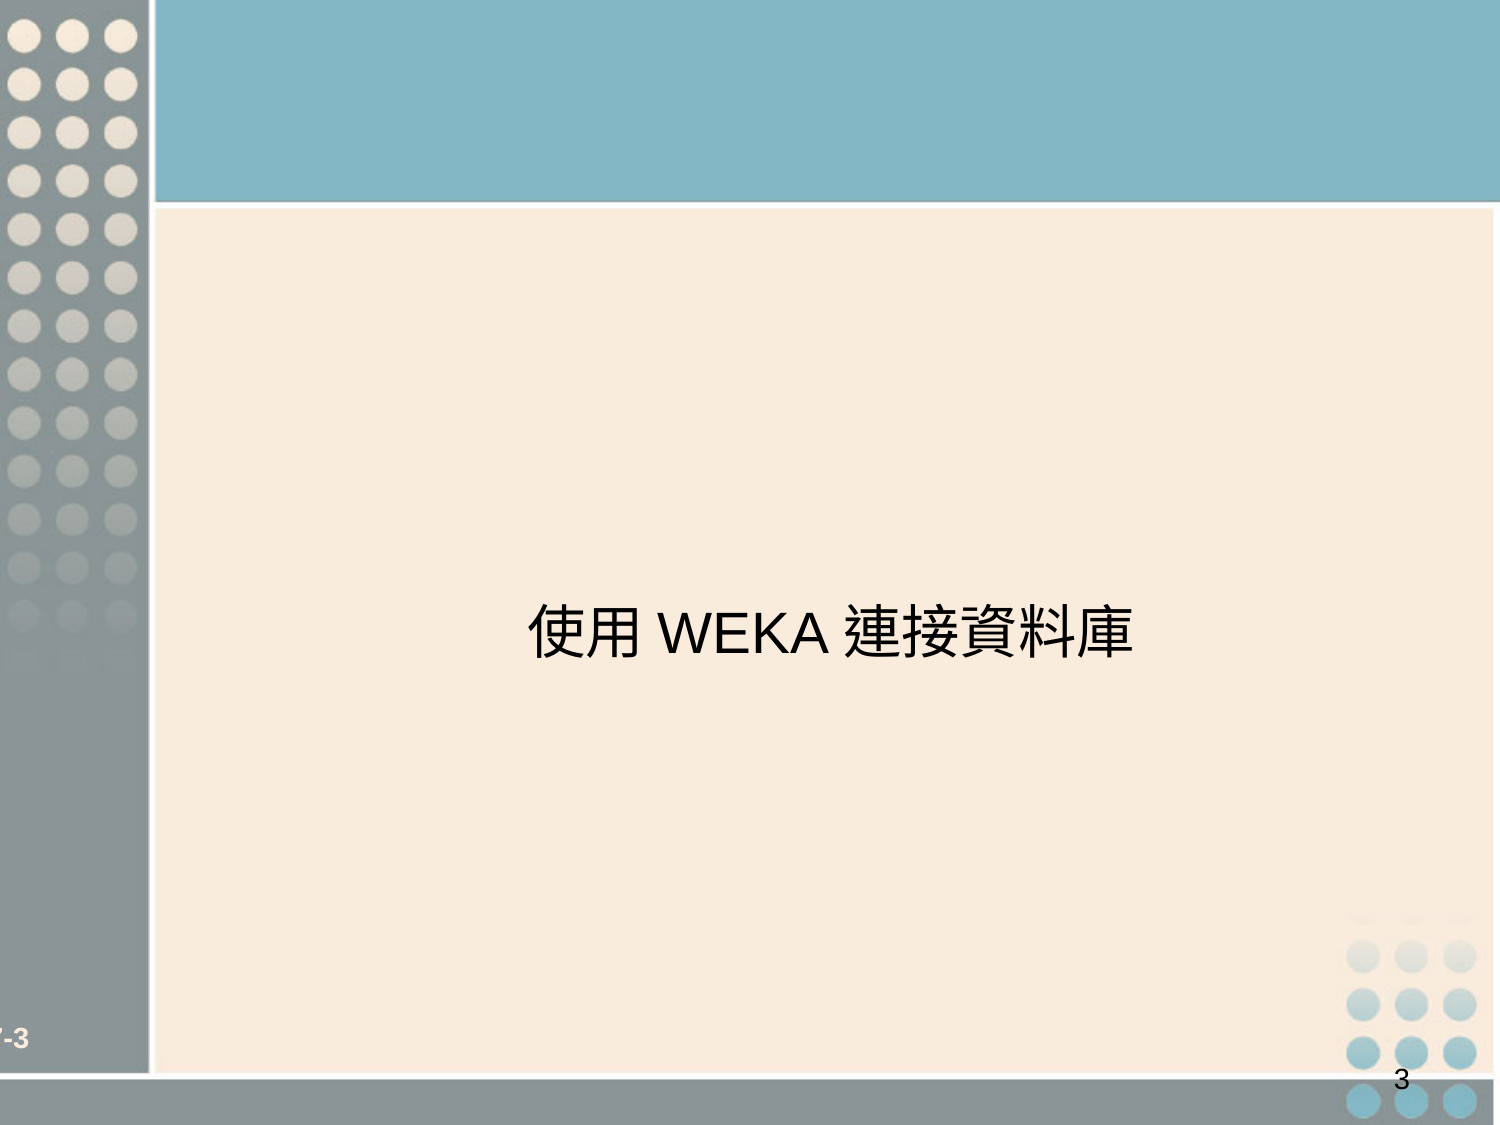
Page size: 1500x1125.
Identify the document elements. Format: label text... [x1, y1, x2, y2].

text_box [272, 520, 1440, 883]
subtitle 使用WEKA連接資料庫 [247, 495, 1415, 858]
text_box 3 [1074, 1024, 1425, 1103]
picture [0, 0, 1500, 1125]
